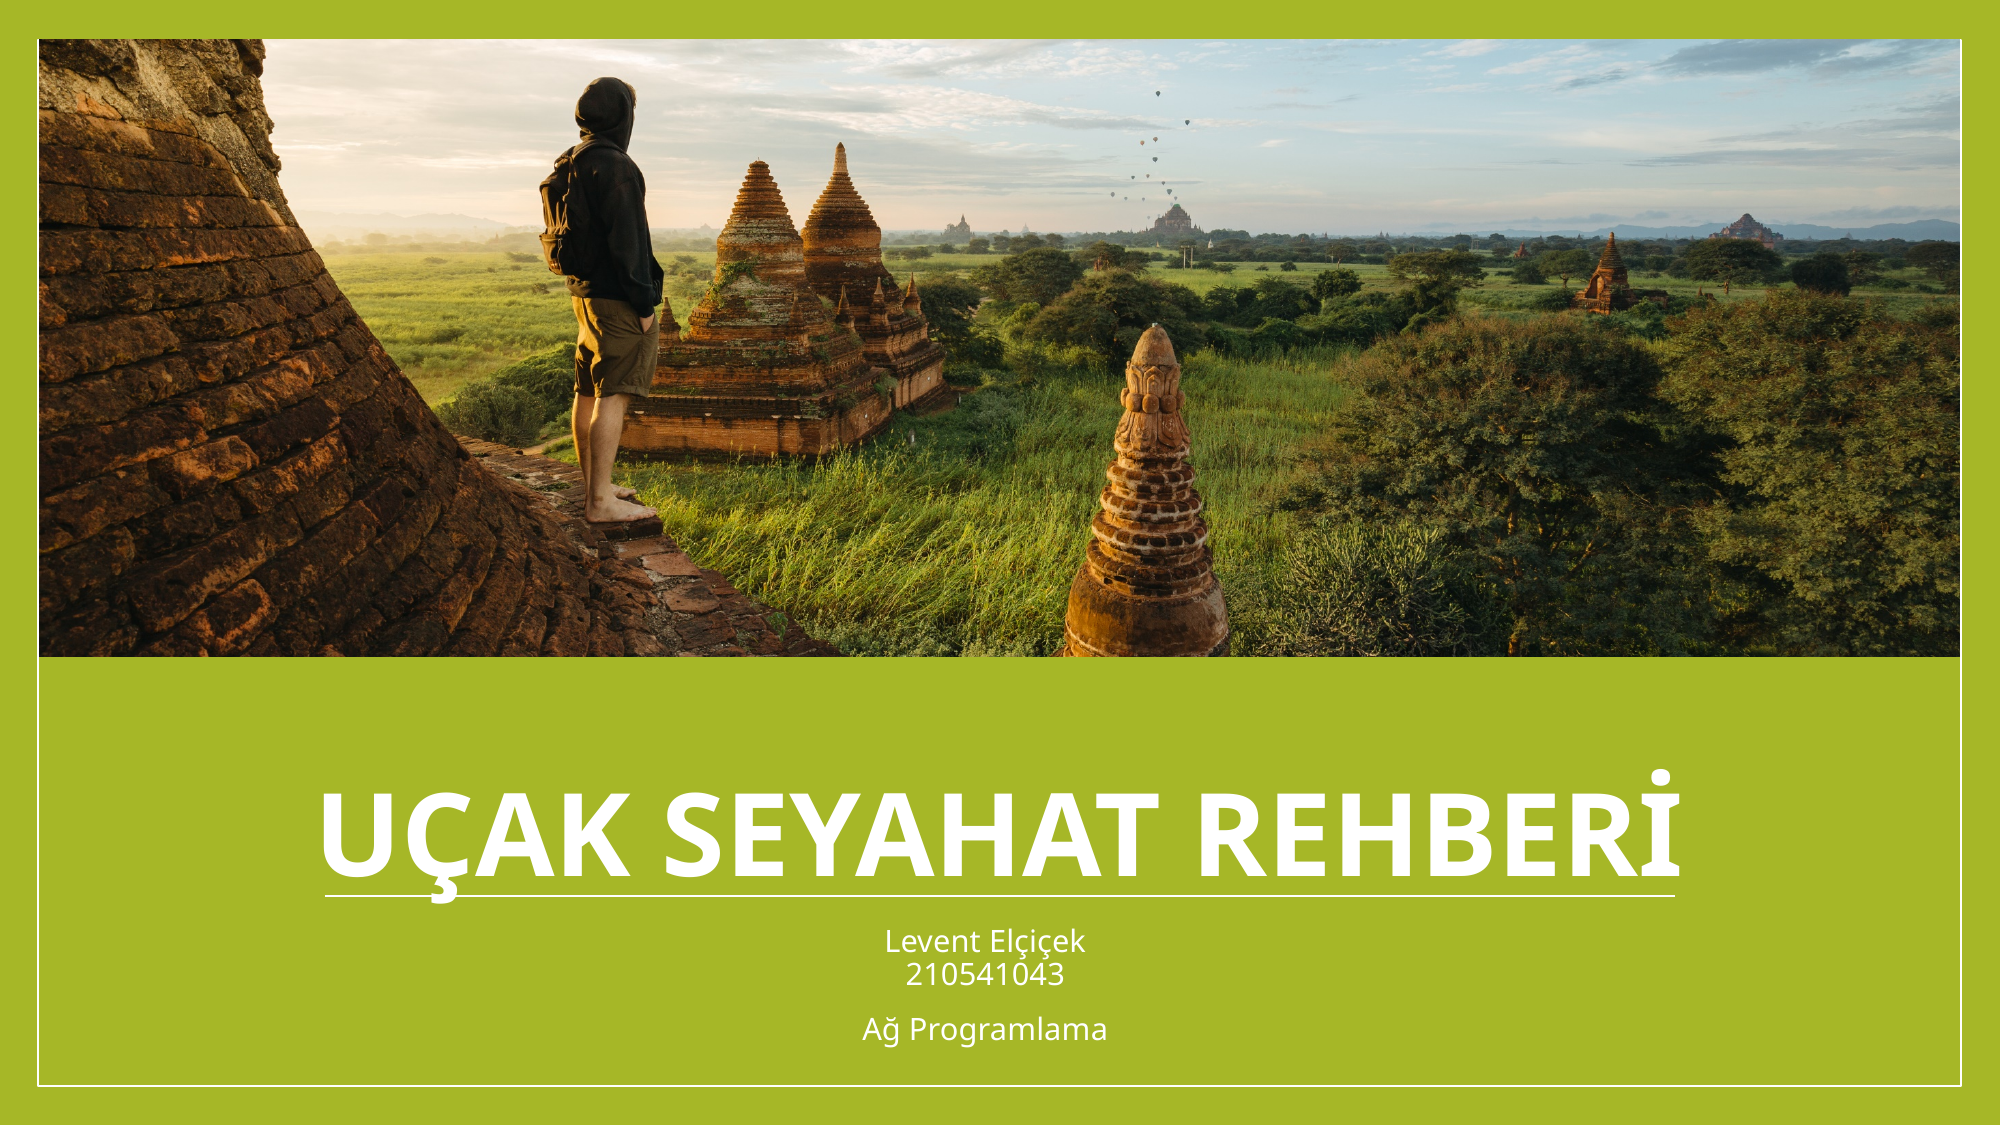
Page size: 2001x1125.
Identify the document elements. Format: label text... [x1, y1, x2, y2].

picture [39, 38, 1961, 657]
subtitle Levent Elçiçek 210541043 Ağ Programlama [280, 918, 1691, 1056]
title UÇAK SEYAHAT REHBERİ [182, 690, 1818, 908]
